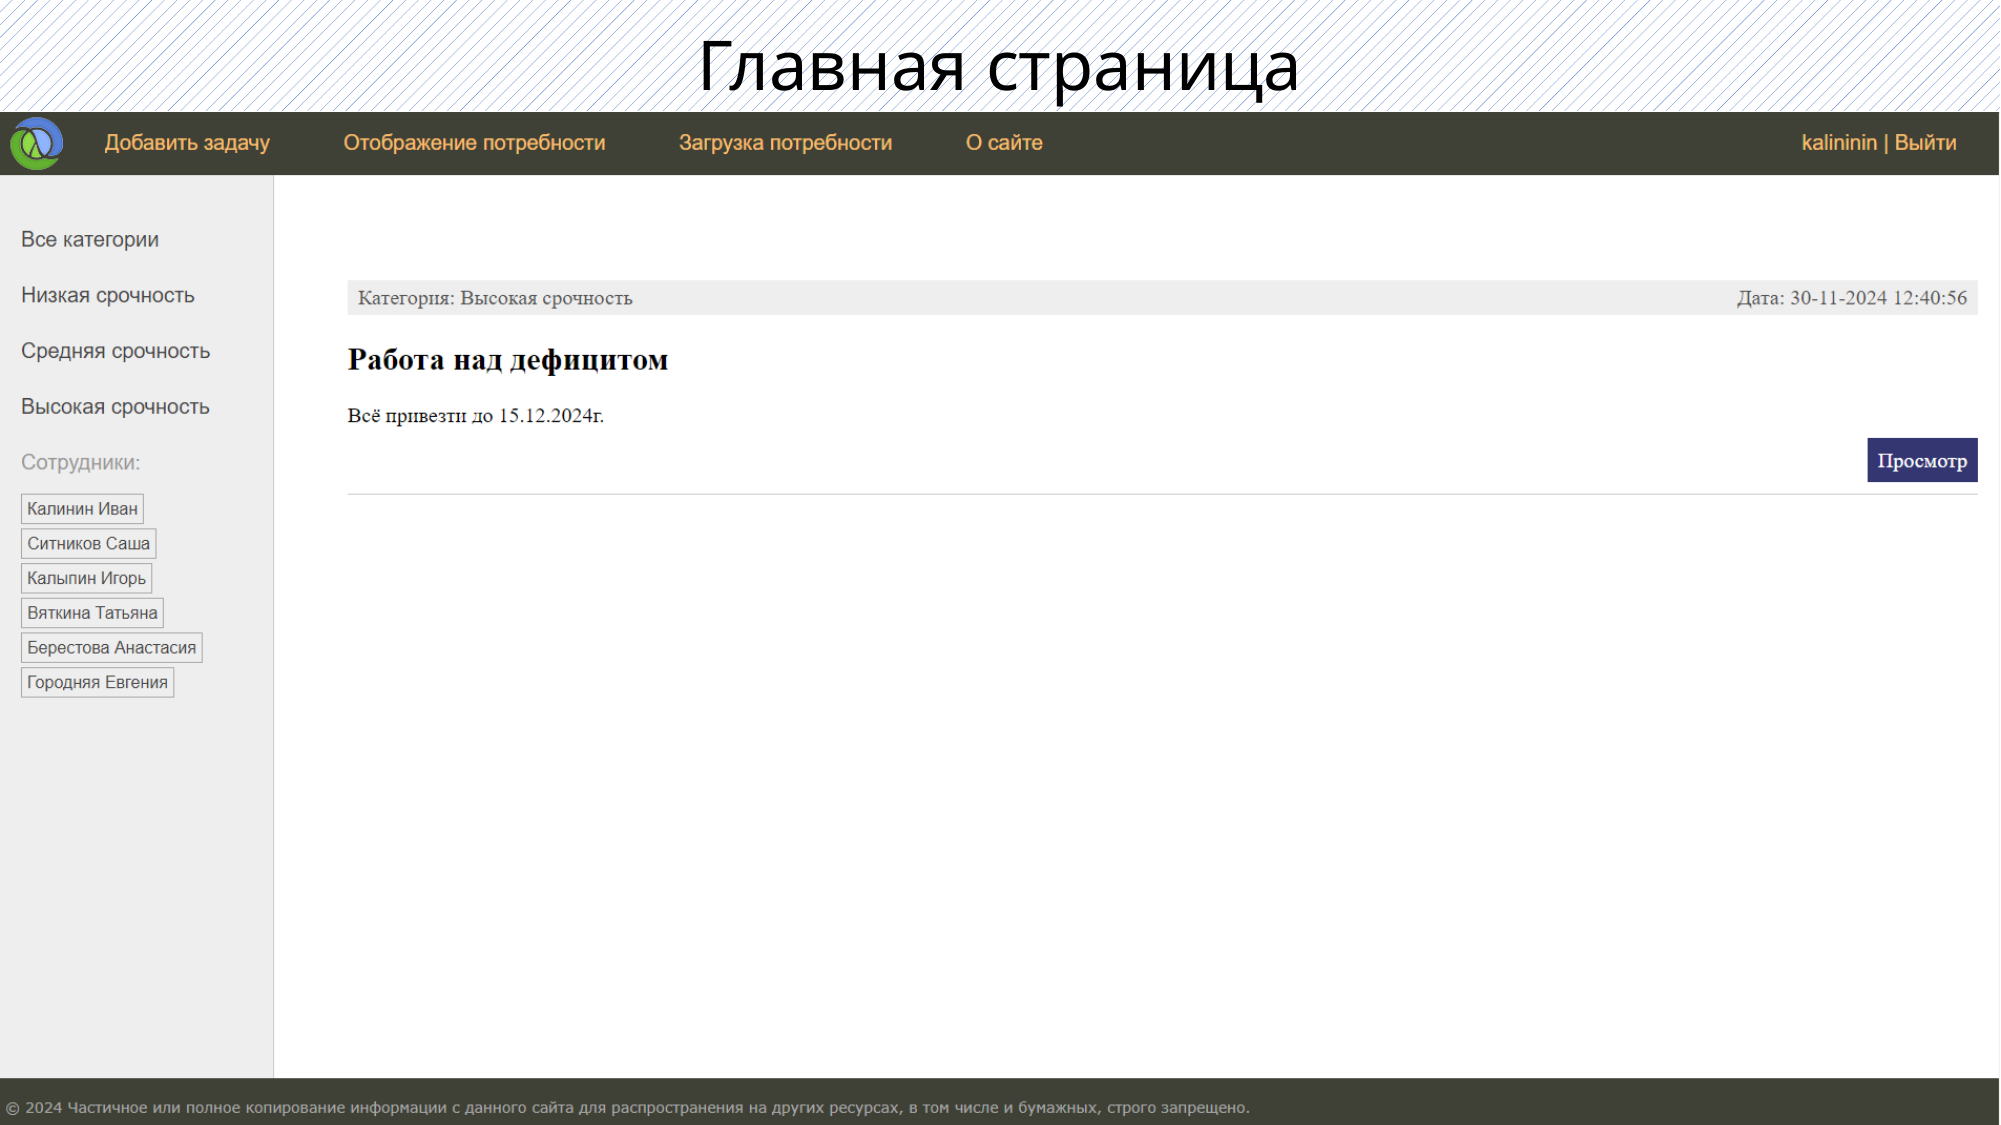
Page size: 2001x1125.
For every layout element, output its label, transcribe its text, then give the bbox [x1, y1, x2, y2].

title Главная страница [137, 23, 1863, 111]
picture [0, 111, 2000, 1125]
